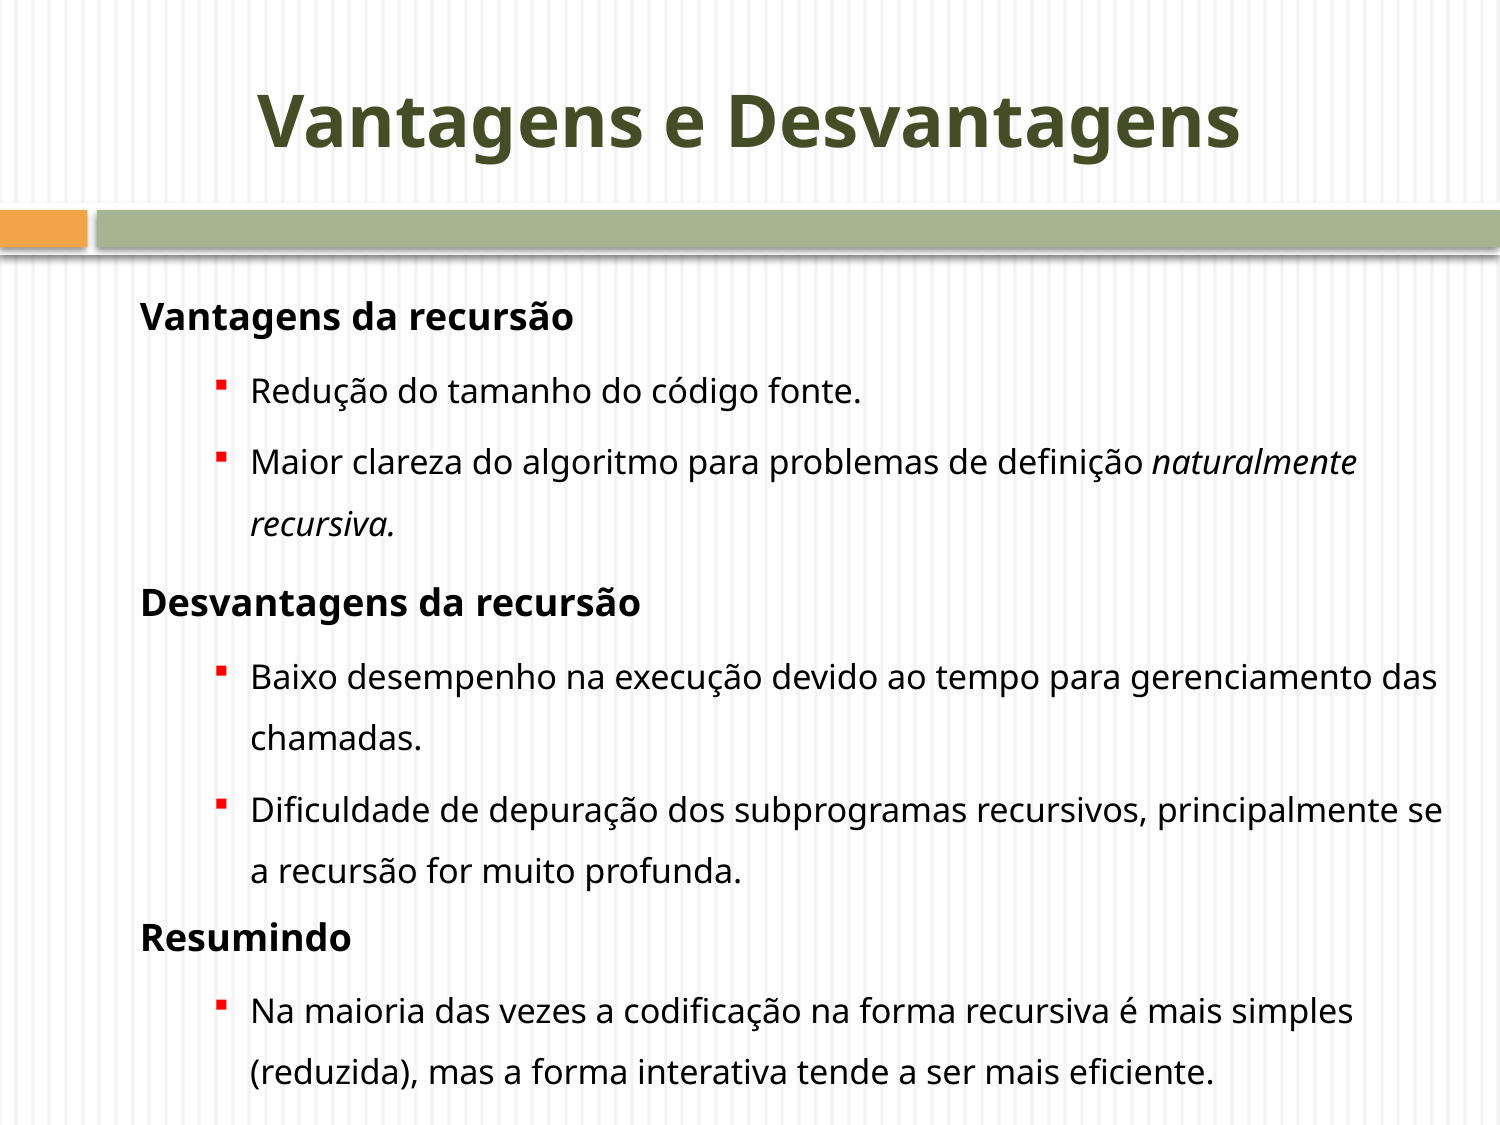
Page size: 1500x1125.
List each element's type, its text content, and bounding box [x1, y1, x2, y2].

list Vantagens da recursão Redução do tamanho do código fonte. Maior clareza do algoritmo para problemas de definição naturalmente recursiva. Desvantagens da recursão Baixo desempenho na execução devido ao tempo para gerenciamento das chamadas. Dificuldade de depuração dos subprogramas recursivos, principalmente se a recursão for muito profunda. Resumindo Na maioria das vezes a codificação na forma recursiva é mais simples (reduzida), mas a forma interativa tende a ser mais eficiente. [125, 262, 1463, 1100]
title Vantagens e Desvantagens [0, 48, 1500, 188]
